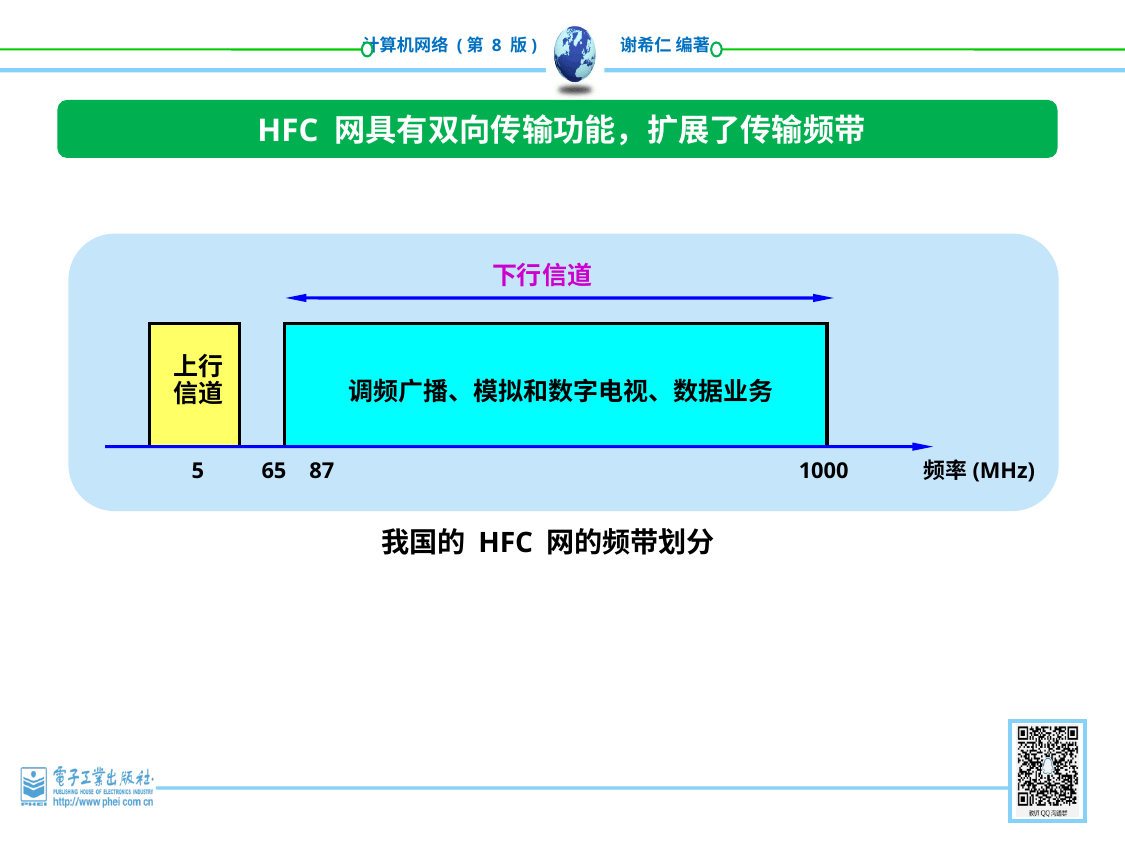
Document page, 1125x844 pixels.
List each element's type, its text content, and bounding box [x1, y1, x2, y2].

text_box 频率(MHz) [909, 448, 1050, 490]
list HFC 网具有双向传输功能，扩展了传输频带 [153, 99, 970, 158]
text_box 5 65 87 1000 [176, 448, 866, 490]
text_box 上行 信道 [158, 346, 244, 416]
text_box [285, 293, 472, 303]
picture [17, 764, 156, 809]
text_box [105, 442, 934, 451]
text_box [66, 231, 1061, 514]
text_box [612, 293, 834, 303]
text_box [284, 323, 827, 446]
text_box [149, 323, 240, 446]
picture [1016, 724, 1079, 817]
text_box 调频广播、模拟和数字电视、数据业务 [334, 368, 789, 413]
text_box 下行信道 [472, 250, 612, 299]
text_box 我国的 HFC 网的频带划分 [360, 516, 737, 566]
picture [552, 24, 597, 99]
